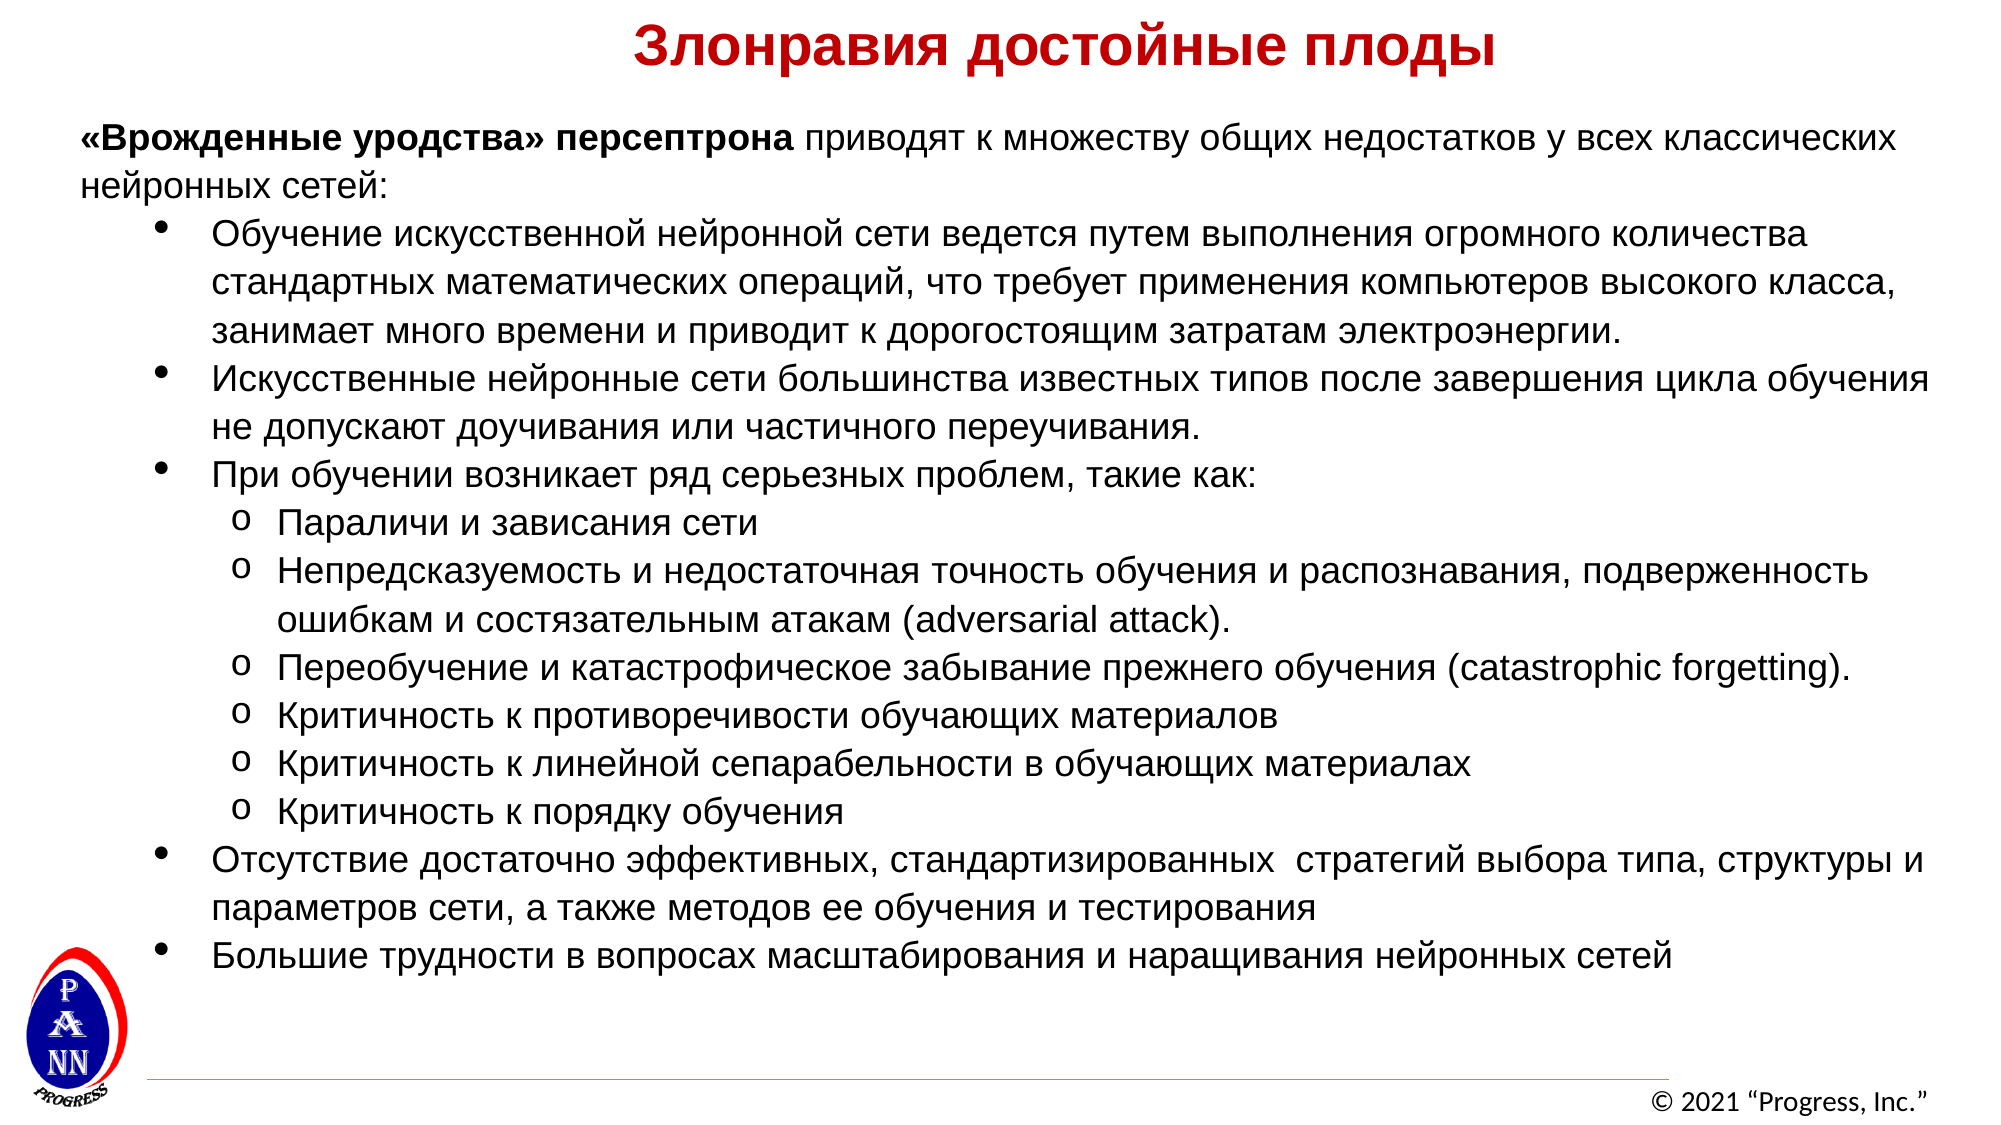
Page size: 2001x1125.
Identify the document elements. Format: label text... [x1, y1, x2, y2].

text_box Злонравия достойные плоды [228, 0, 1753, 80]
text_box «Врожденные уродства» персептрона приводят к множеству общих недостатков у всех классических нейронных сетей: Обучение искусственной нейронной сети ведется путем выполнения огромного количества стандартных математических операций, что требует применения компьютеров высокого класса, занимает много времени и приводит к дорогостоящим затратам электроэнергии. Искусственные нейронные сети большинства известных типов после завершения цикла обучения не допускают доучивания или частичного переучивания. При обучении возникает ряд серьезных проблем, такие как: Параличи и зависания сети Непредсказуемость и недостаточная точность обучения и распознавания, подверженность ошибкам и состязательным атакам (adversarial attack). Переобучение и катастрофическое забывание прежнего обучения (catastrophic forgetting). Критичность к противоречивости обучающих материалов Критичность к линейной сепарабельности в обучающих материалах Критичность к порядку обучения Отсутствие достаточно эффективных, стандартизированных стратегий выбора типа, структуры и параметров сети, а также методов ее обучения и тестирования Большие трудности в вопросах масштабирования и наращивания нейронных сетей [65, 80, 1961, 984]
